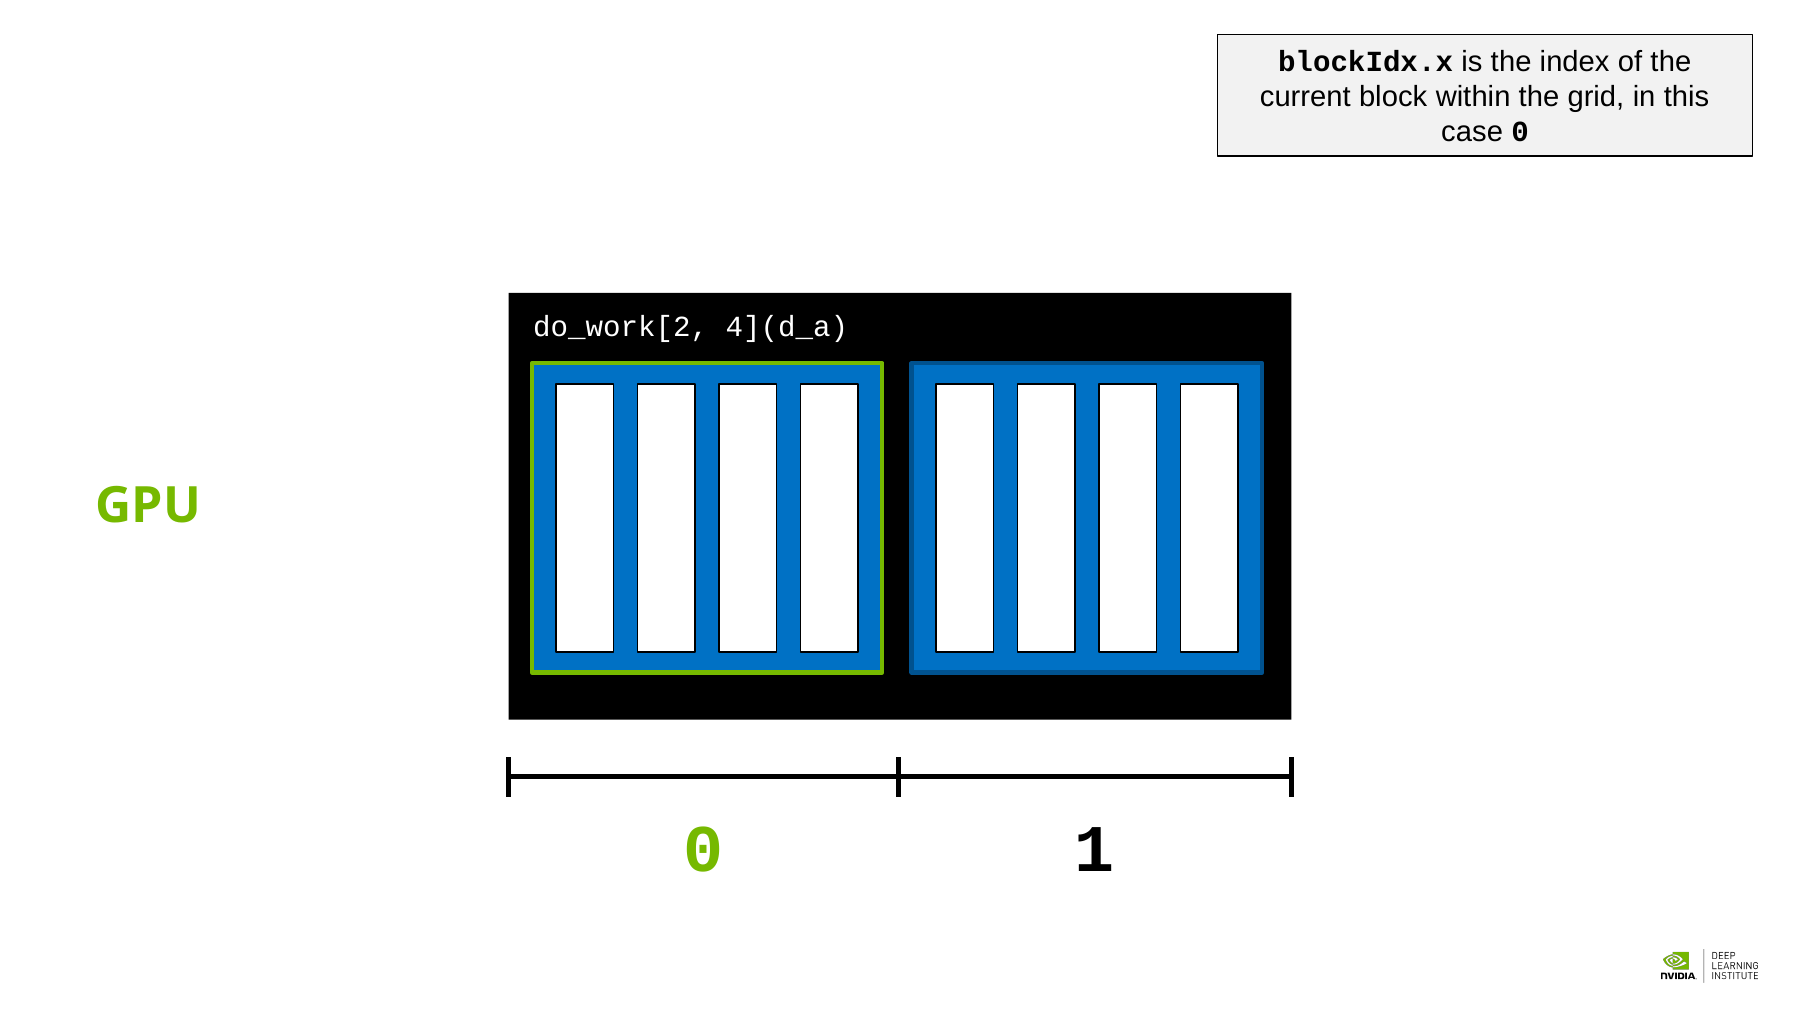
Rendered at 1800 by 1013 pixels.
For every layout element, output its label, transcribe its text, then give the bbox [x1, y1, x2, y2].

text_box [936, 383, 994, 652]
text_box [800, 383, 858, 652]
text_box GPU [80, 471, 227, 542]
text_box 1 [1043, 805, 1147, 893]
text_box [556, 383, 614, 652]
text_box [508, 756, 1292, 797]
text_box [719, 383, 777, 652]
text_box do_work[2, 4](d_a) [518, 299, 977, 350]
text_box [1180, 383, 1238, 652]
text_box [637, 383, 696, 652]
picture [1661, 949, 1758, 983]
text_box [1017, 383, 1075, 652]
text_box [508, 292, 1292, 720]
text_box [531, 363, 883, 673]
text_box [1098, 383, 1157, 652]
text_box [911, 363, 1263, 673]
text_box 0 [652, 805, 755, 893]
text_box blockIdx.x is the index of the current block within the grid, in this case 0 [1217, 34, 1753, 156]
